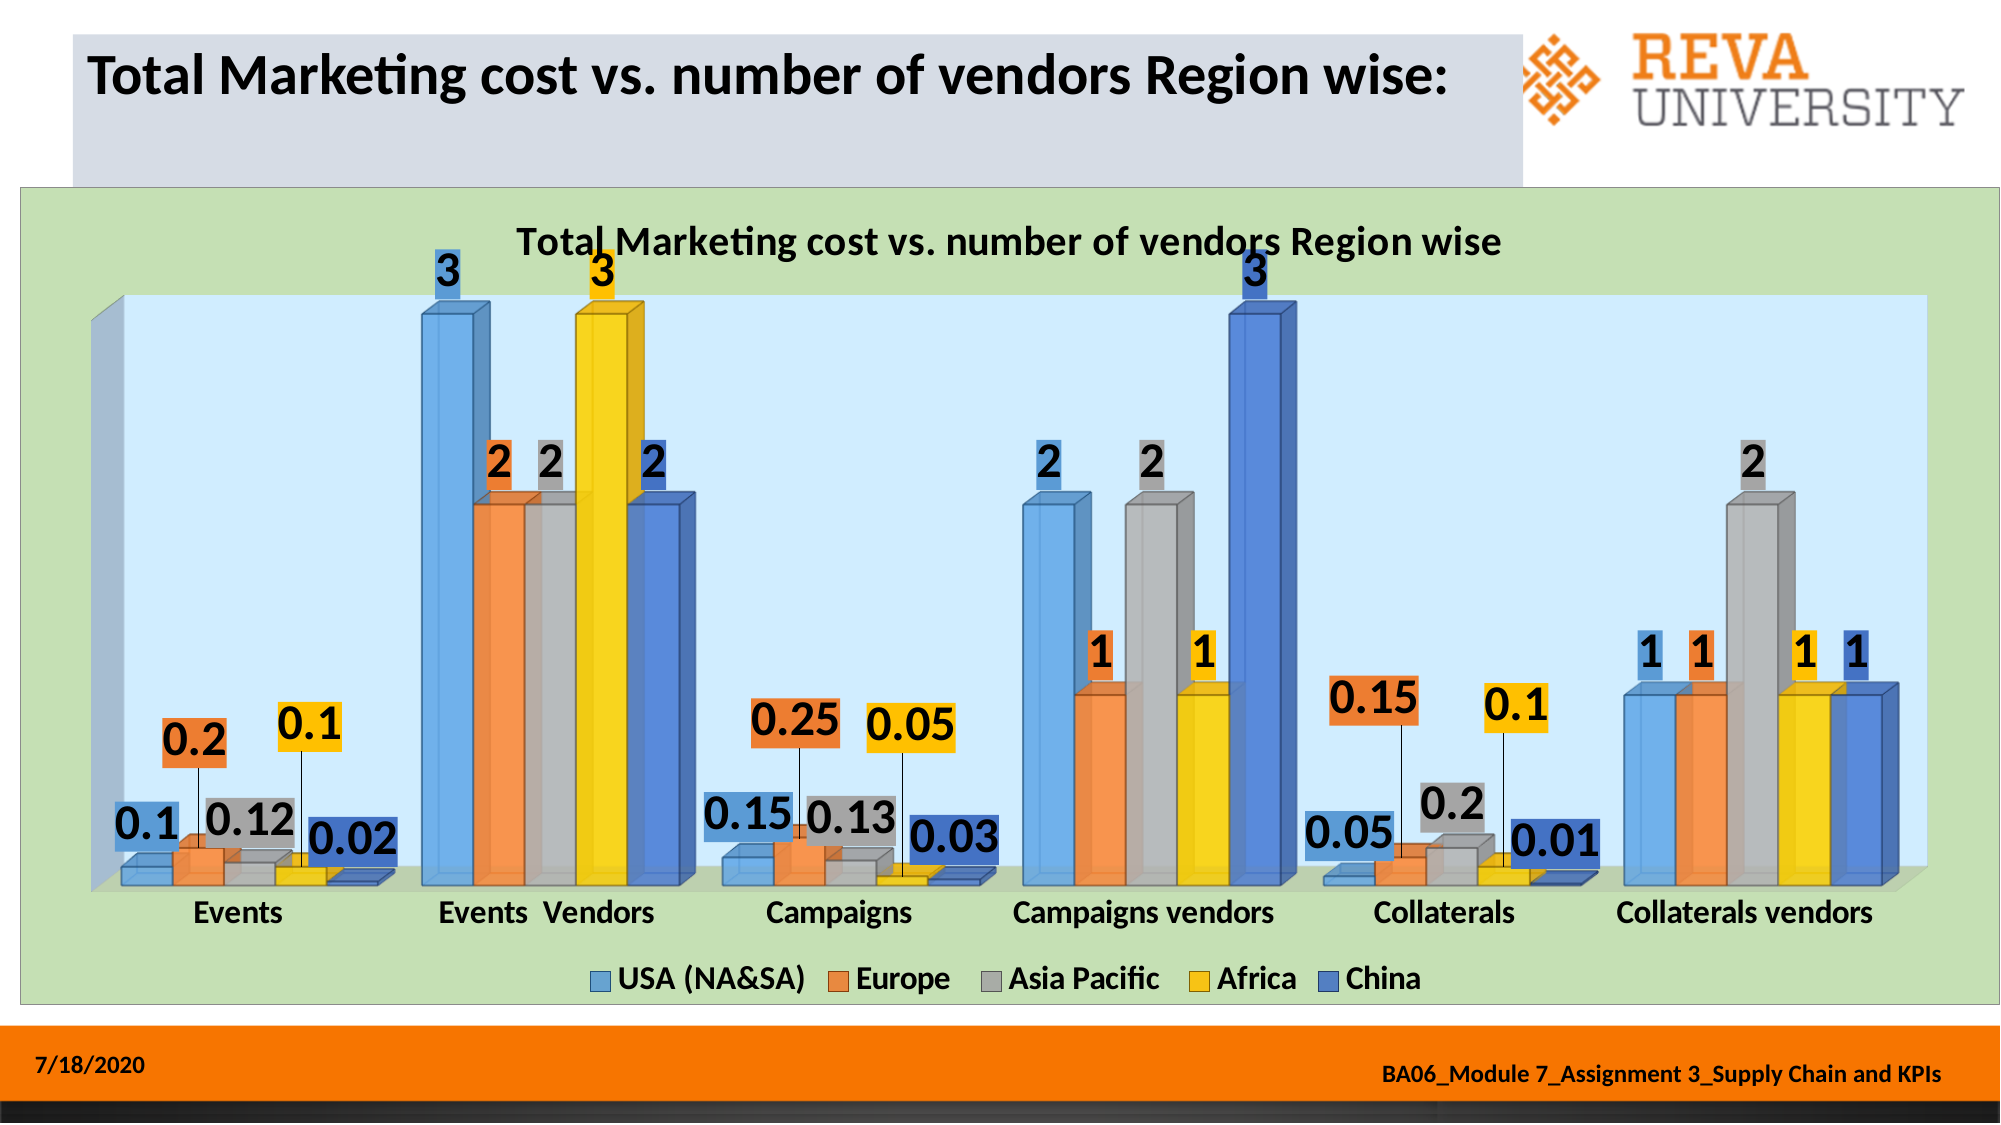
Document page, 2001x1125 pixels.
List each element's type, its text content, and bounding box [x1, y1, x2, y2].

footer BA06_Module 7_Assignment 3_Supply Chain and KPIs [1325, 1042, 2000, 1103]
picture [0, 1013, 2000, 1123]
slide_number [19, 1033, 470, 1093]
title Total Marketing cost vs. number of vendors Region wise: [72, 34, 1524, 187]
picture [1507, 15, 1988, 144]
chart [19, 187, 2000, 1005]
